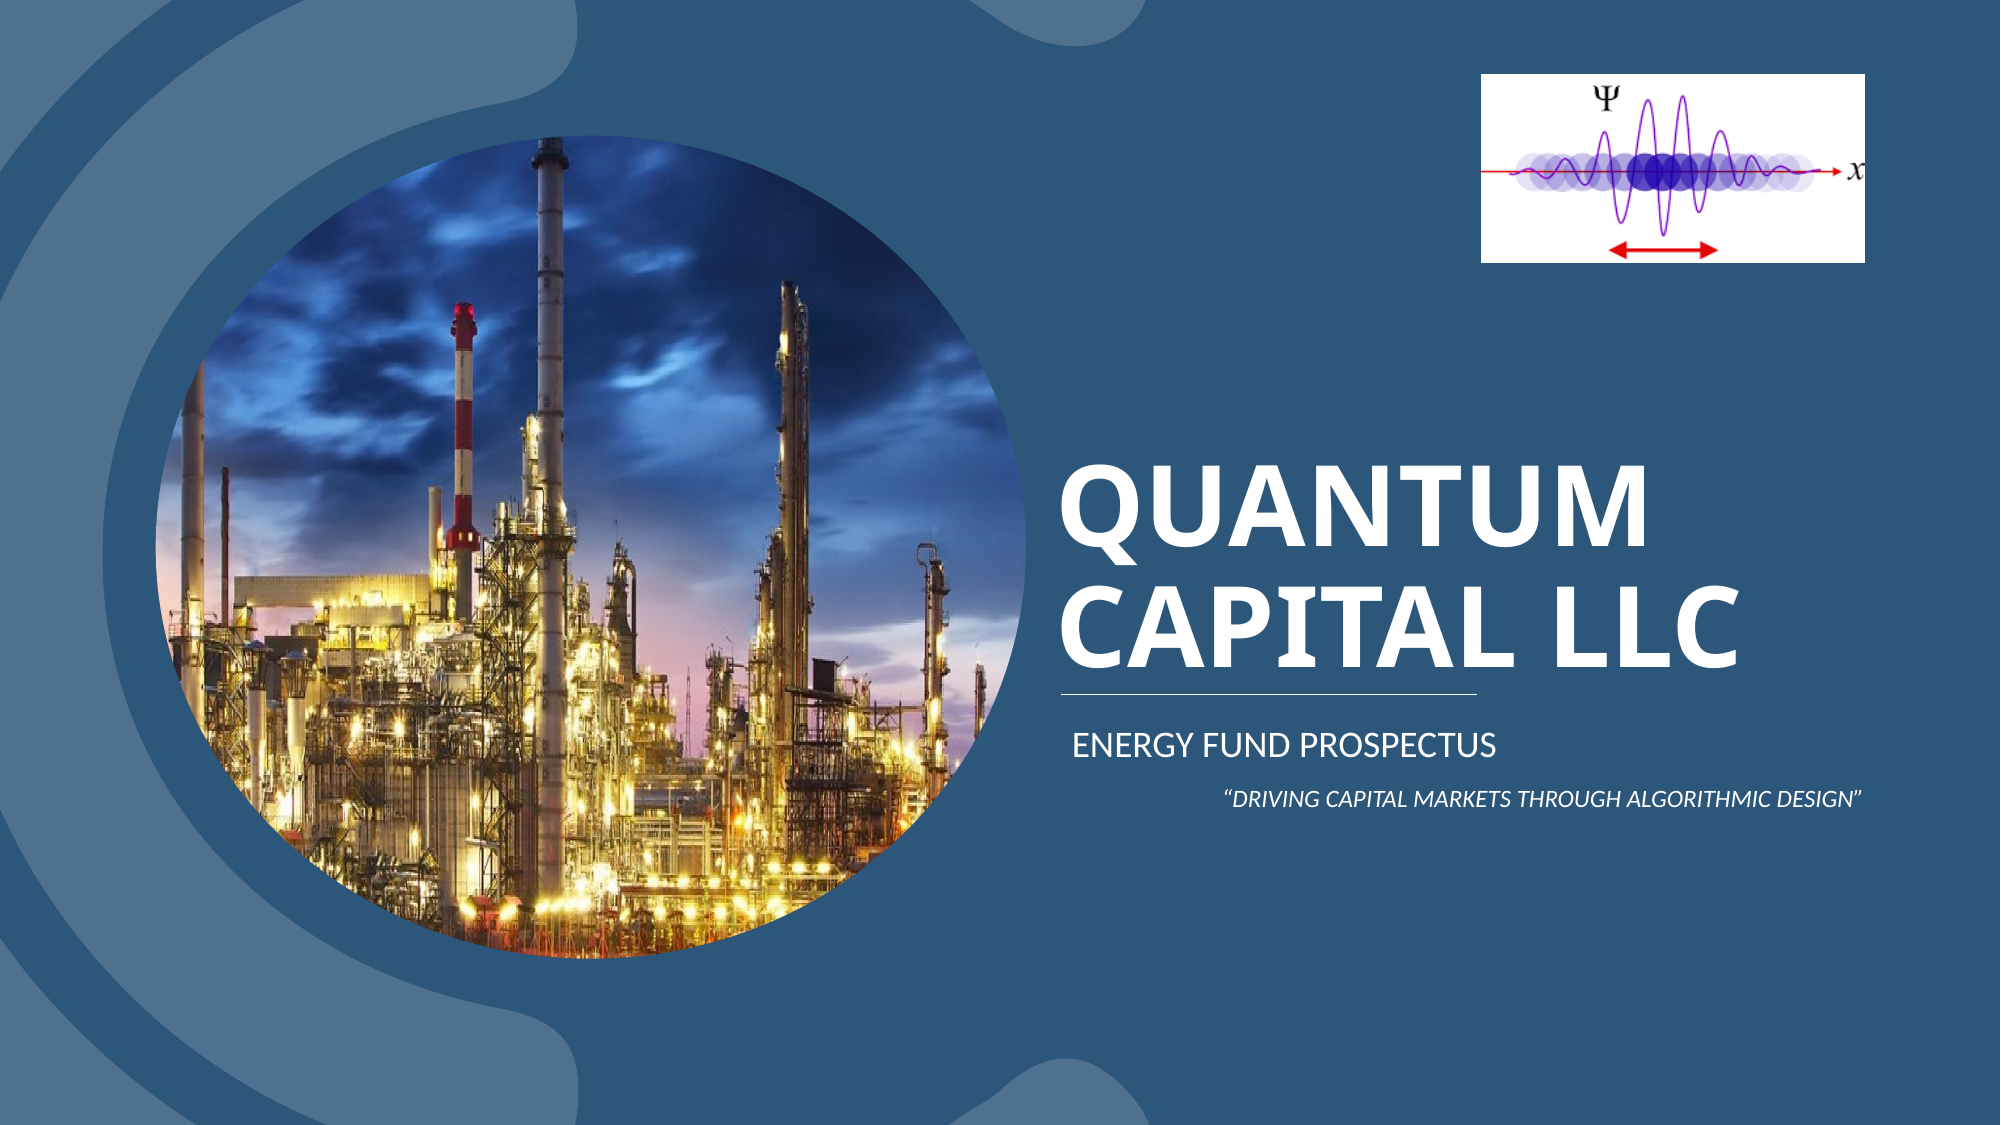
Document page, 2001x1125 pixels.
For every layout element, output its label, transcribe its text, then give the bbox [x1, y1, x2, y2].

title Quantum CAPITAL LLC [1040, 356, 1885, 700]
subtitle ENERGY Fund Prospectus “Driving capital markets through algorithmic design” [1056, 717, 1974, 807]
picture [1481, 74, 1865, 263]
picture [155, 135, 1027, 959]
